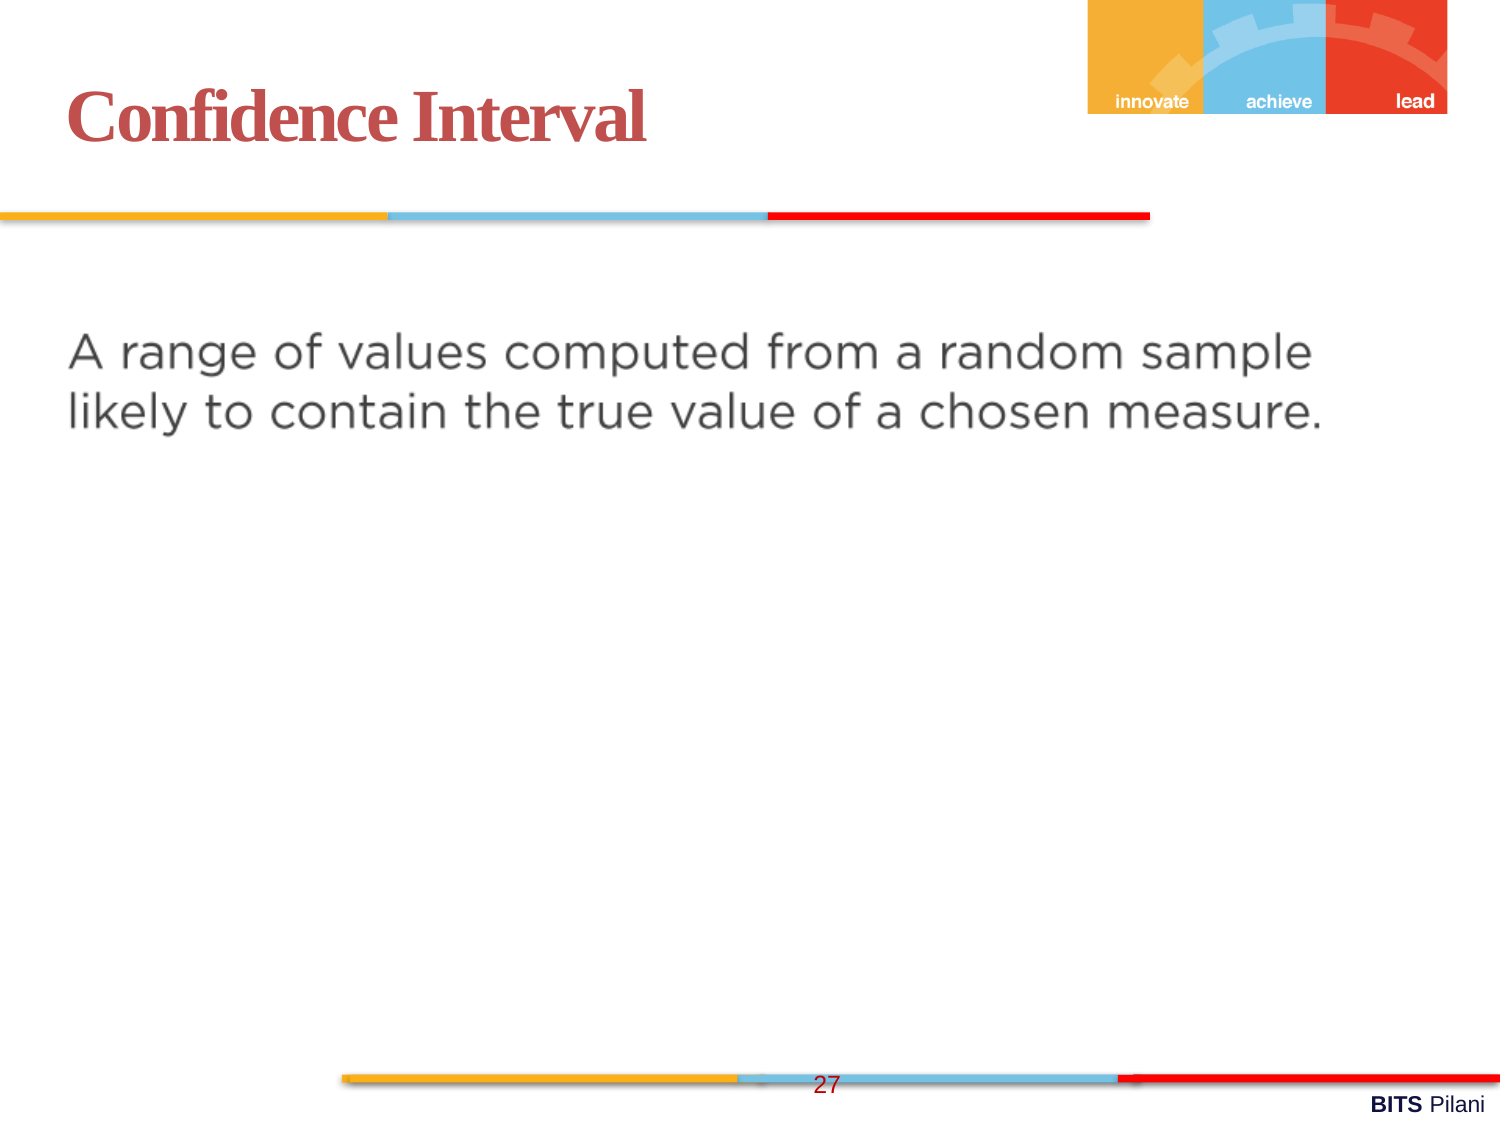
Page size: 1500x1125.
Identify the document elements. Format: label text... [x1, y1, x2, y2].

list Confidence Interval [49, 24, 1088, 213]
slide_number 27 [506, 1053, 857, 1114]
picture [45, 312, 1335, 476]
picture [1087, 0, 1448, 114]
